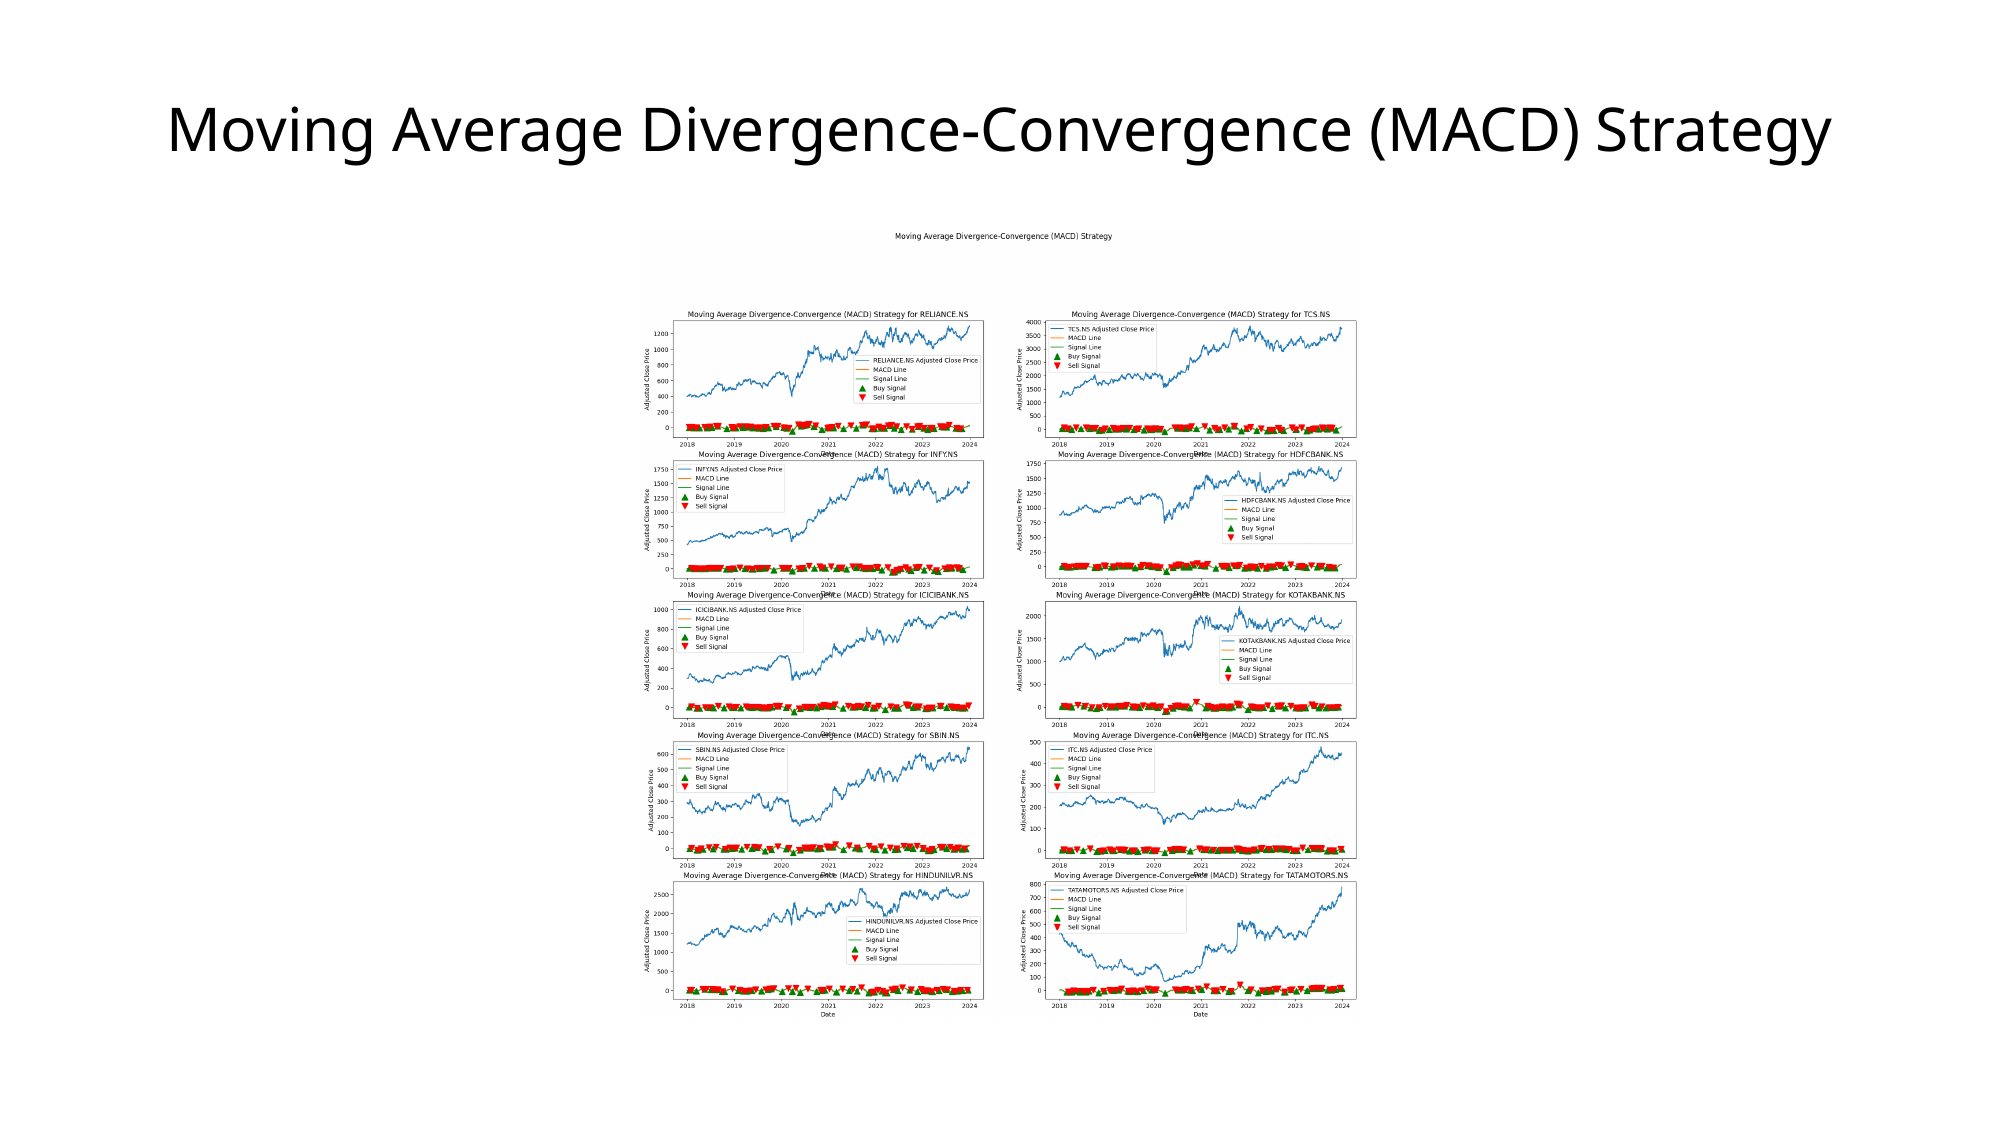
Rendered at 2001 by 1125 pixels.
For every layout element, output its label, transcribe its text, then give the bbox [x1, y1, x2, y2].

title Moving Average Divergence-Convergence (MACD) Strategy [137, 59, 1863, 278]
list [640, 228, 1360, 1022]
